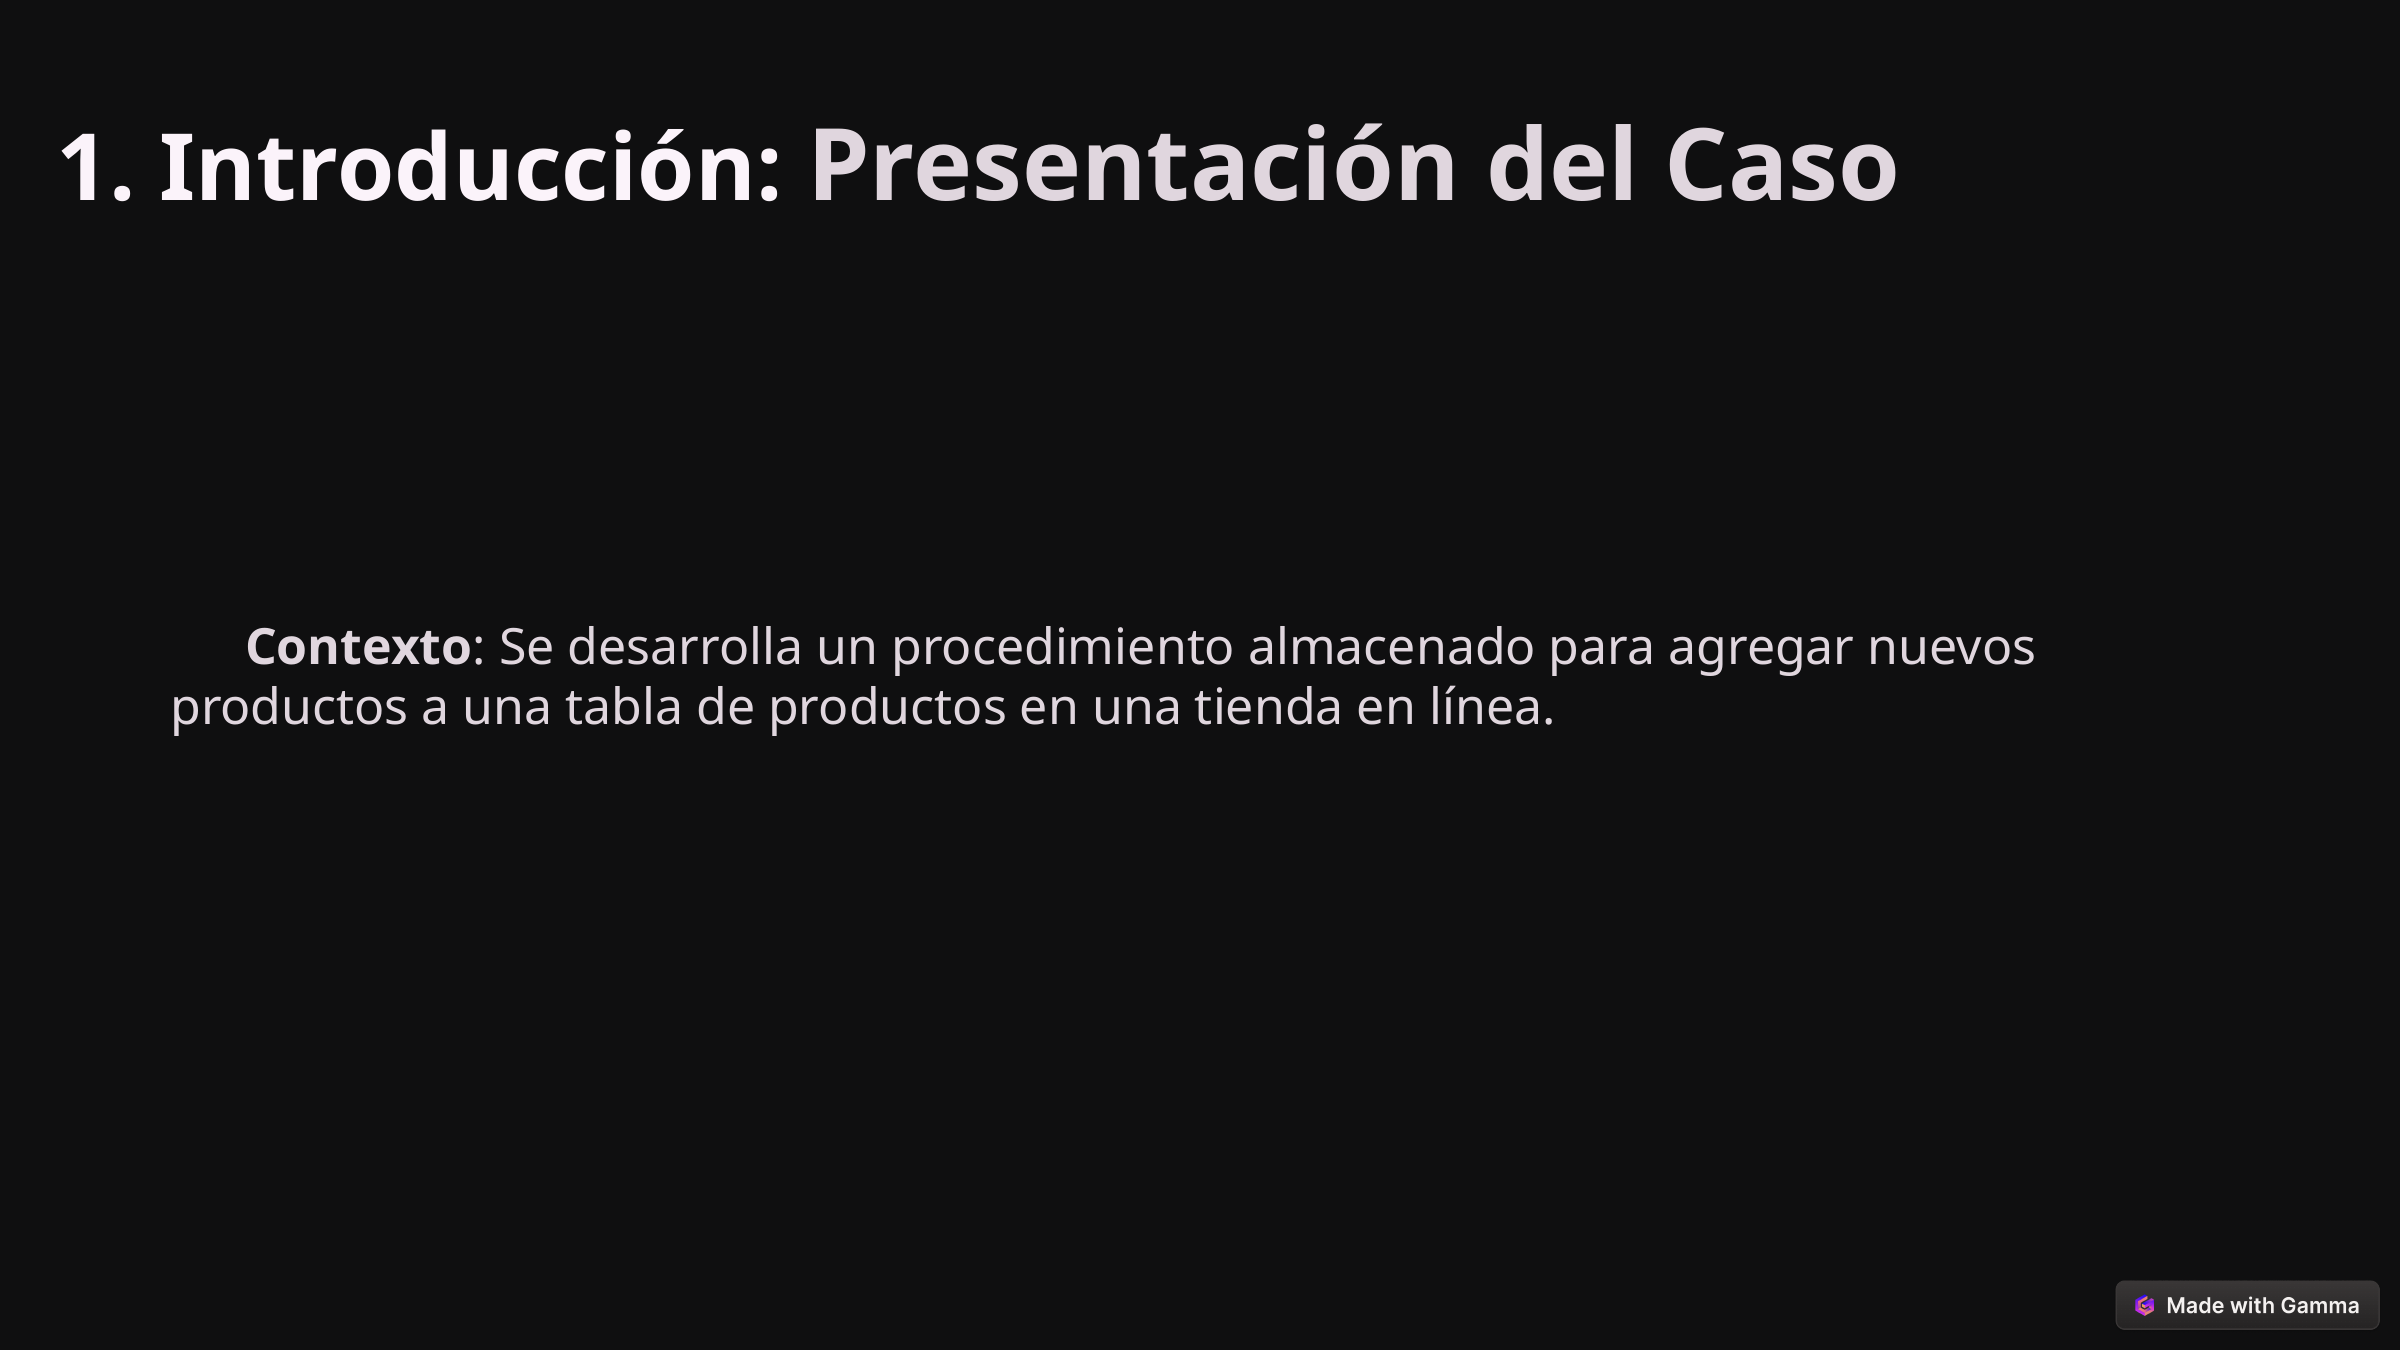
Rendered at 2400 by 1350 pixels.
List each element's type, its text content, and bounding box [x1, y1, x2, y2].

text_box Contexto: Se desarrolla un procedimiento almacenado para agregar nuevos productos a una tabla de productos en una tienda en línea. [155, 606, 2245, 742]
picture [2106, 1271, 2389, 1339]
text_box 1. Introducción: Presentación del Caso [56, 100, 2334, 334]
